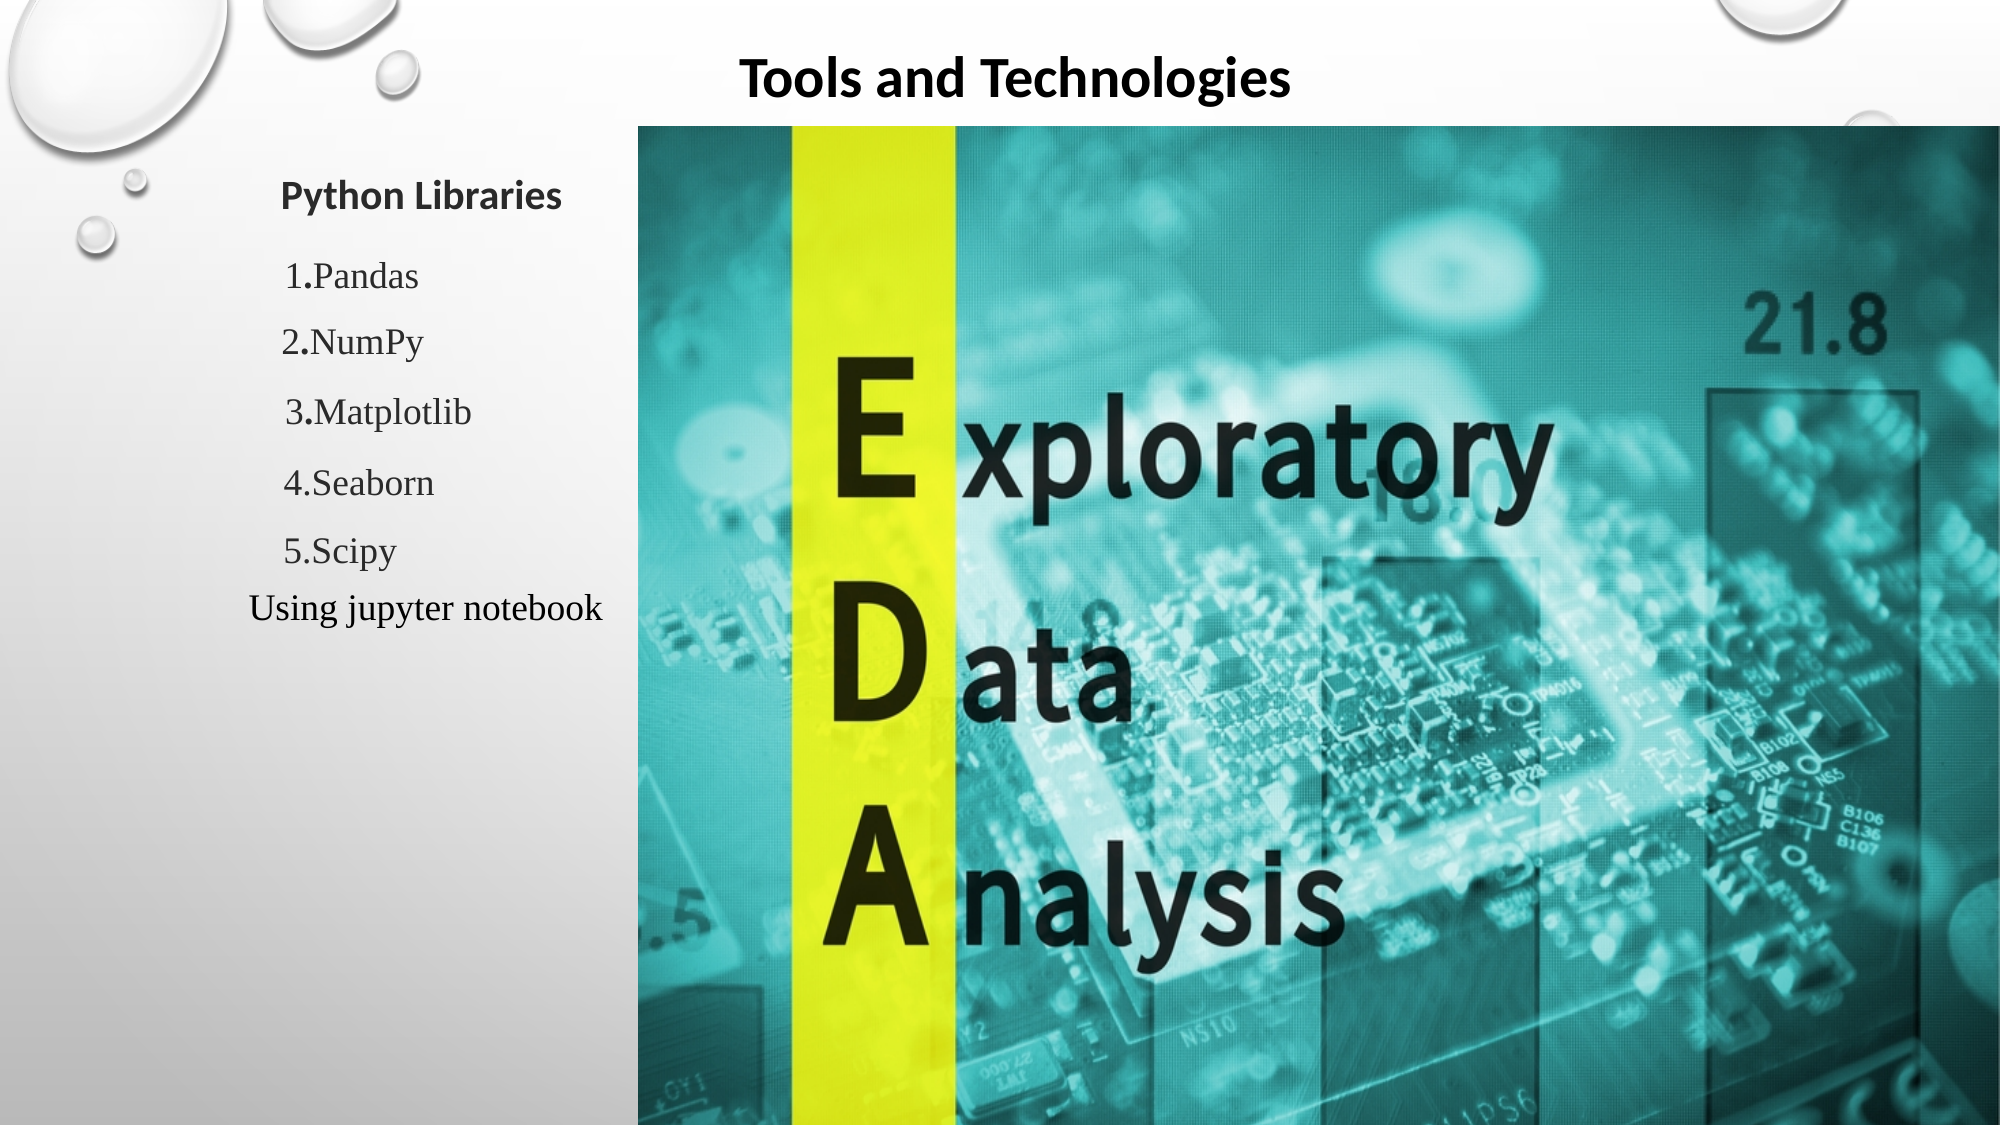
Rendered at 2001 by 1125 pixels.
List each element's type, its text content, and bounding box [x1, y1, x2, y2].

text_box Using jupyter notebook [233, 575, 633, 681]
text_box 5.Scipy [268, 518, 412, 575]
text_box Tools and Technologies [724, 31, 1307, 117]
text_box 4.Seaborn [268, 450, 450, 511]
text_box 1.Pandas [269, 243, 435, 304]
picture [0, 0, 2000, 1125]
text_box 3.Matplotlib [270, 379, 488, 440]
text_box Python Libraries [266, 160, 633, 326]
text_box 2.NumPy [266, 309, 440, 369]
